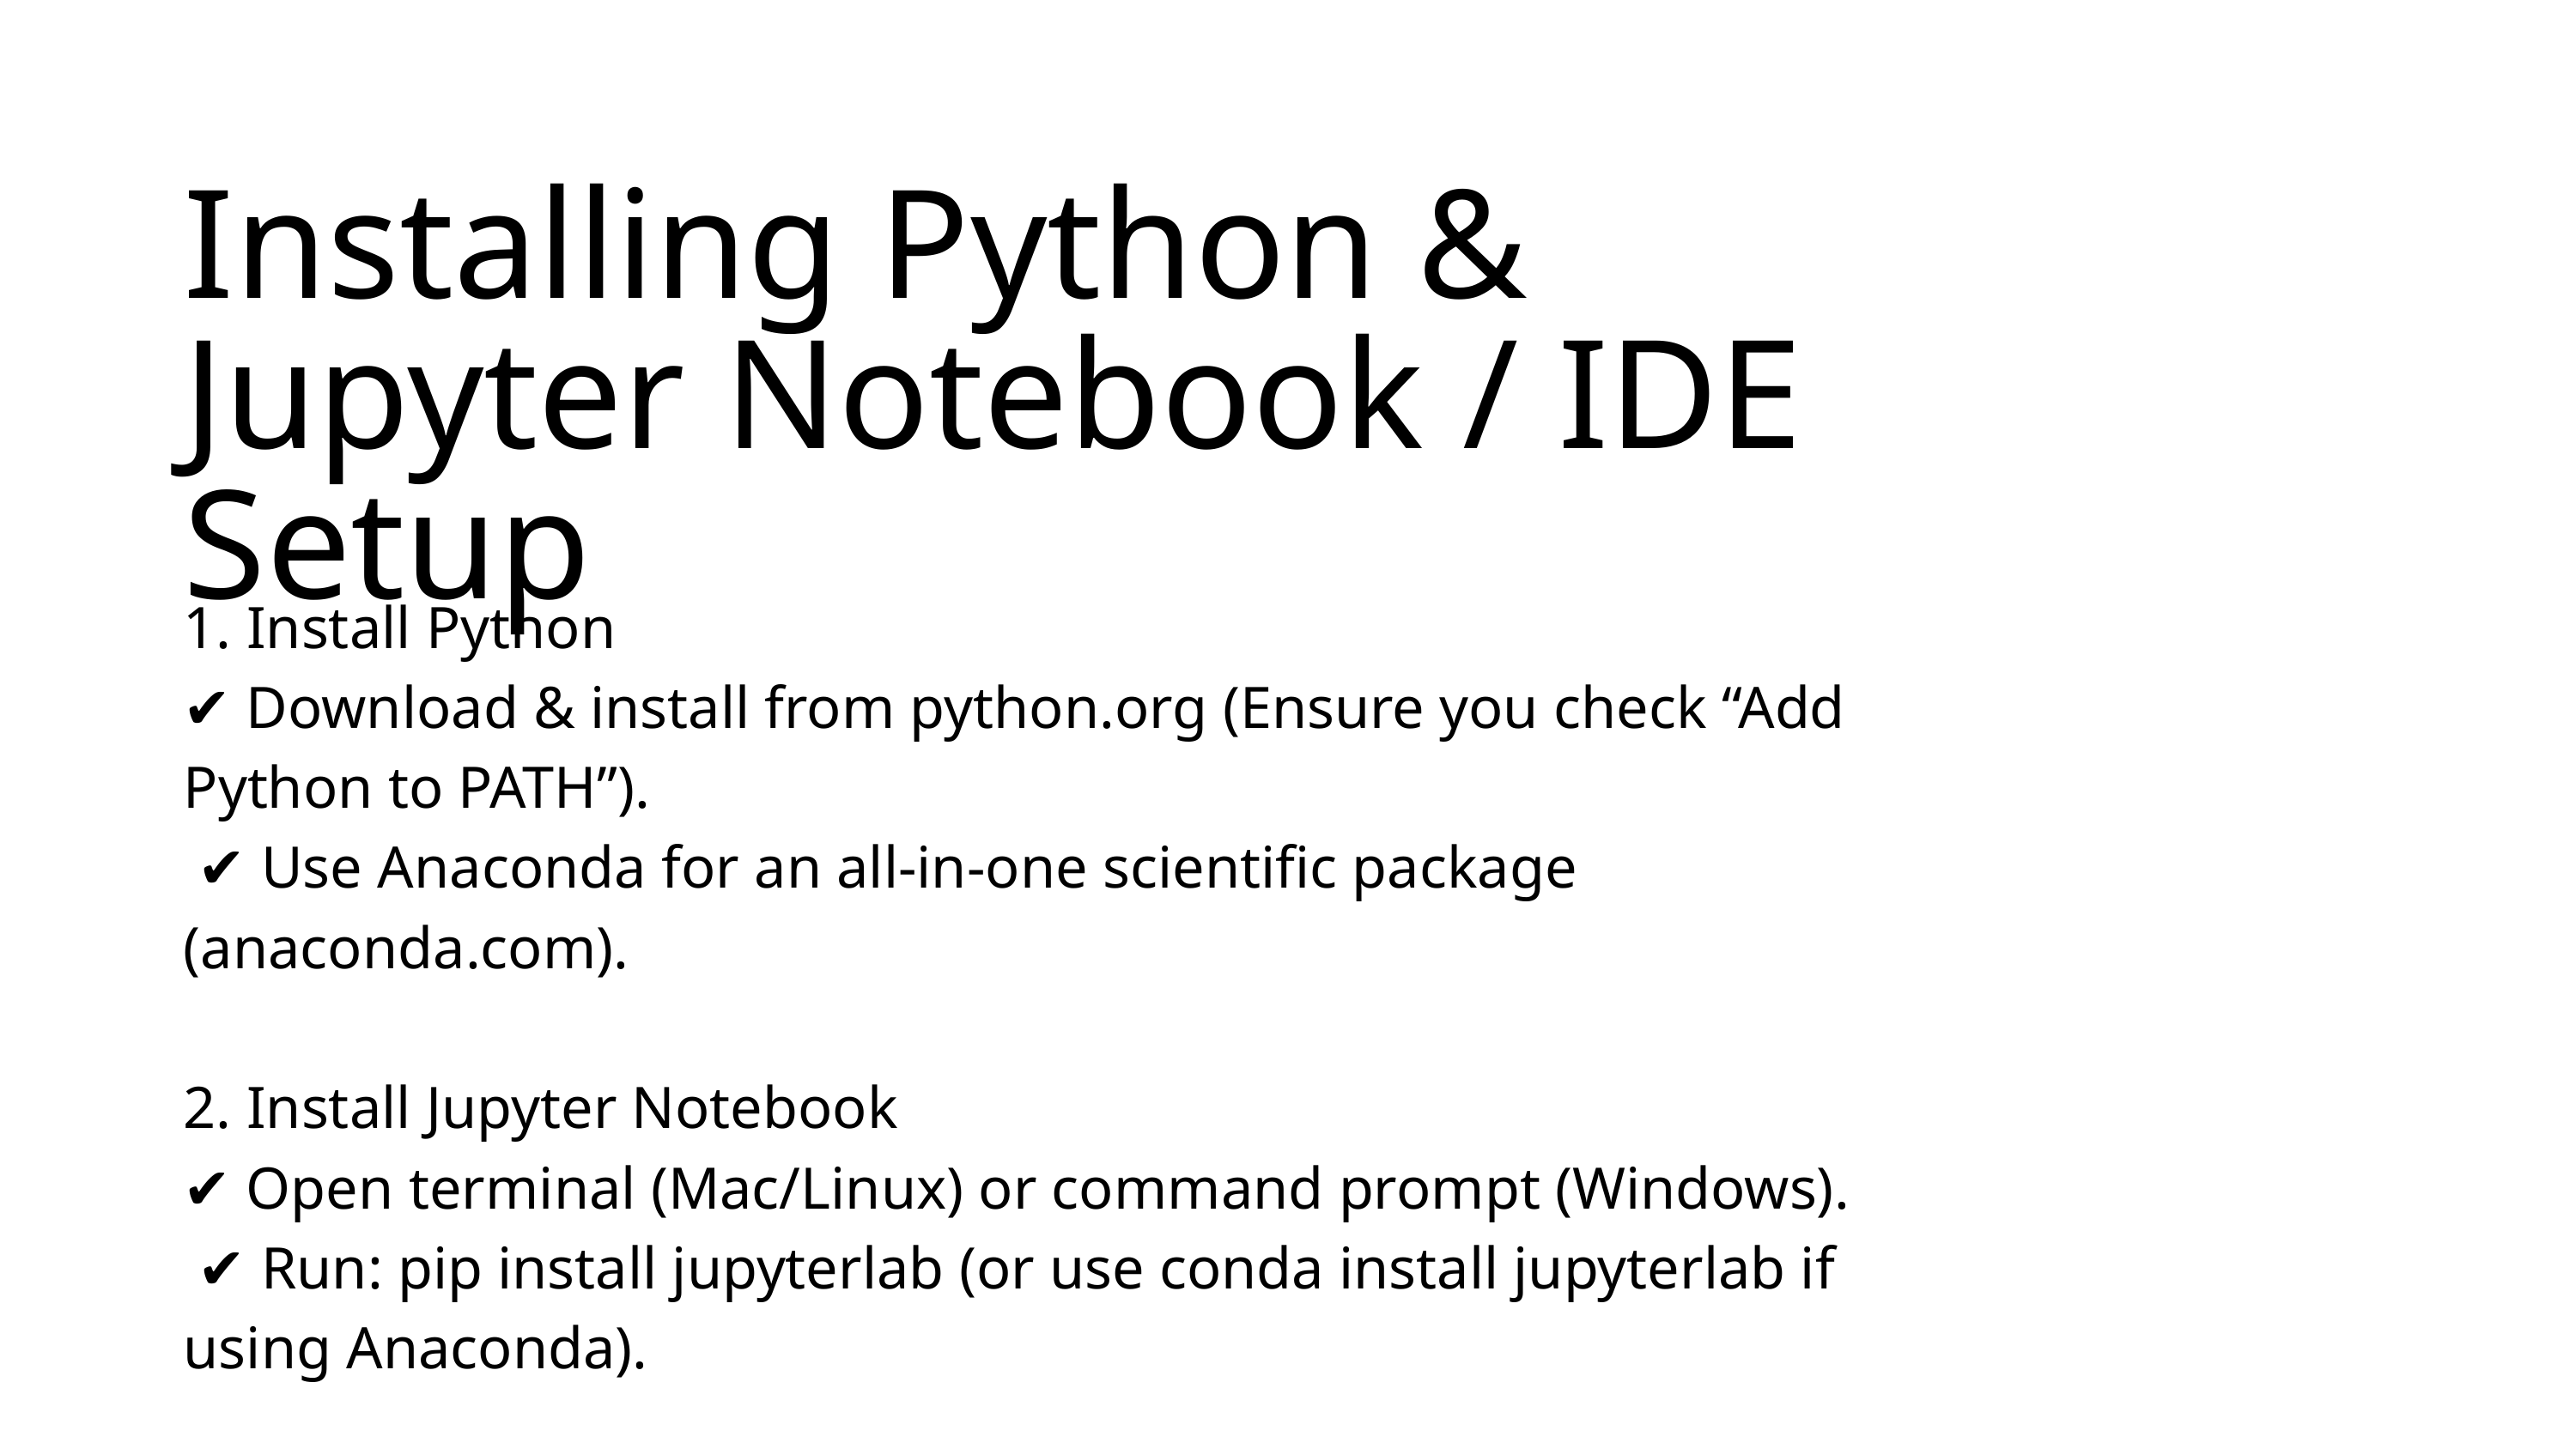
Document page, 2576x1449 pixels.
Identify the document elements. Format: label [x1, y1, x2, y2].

text_box [183, 161, 1979, 1288]
